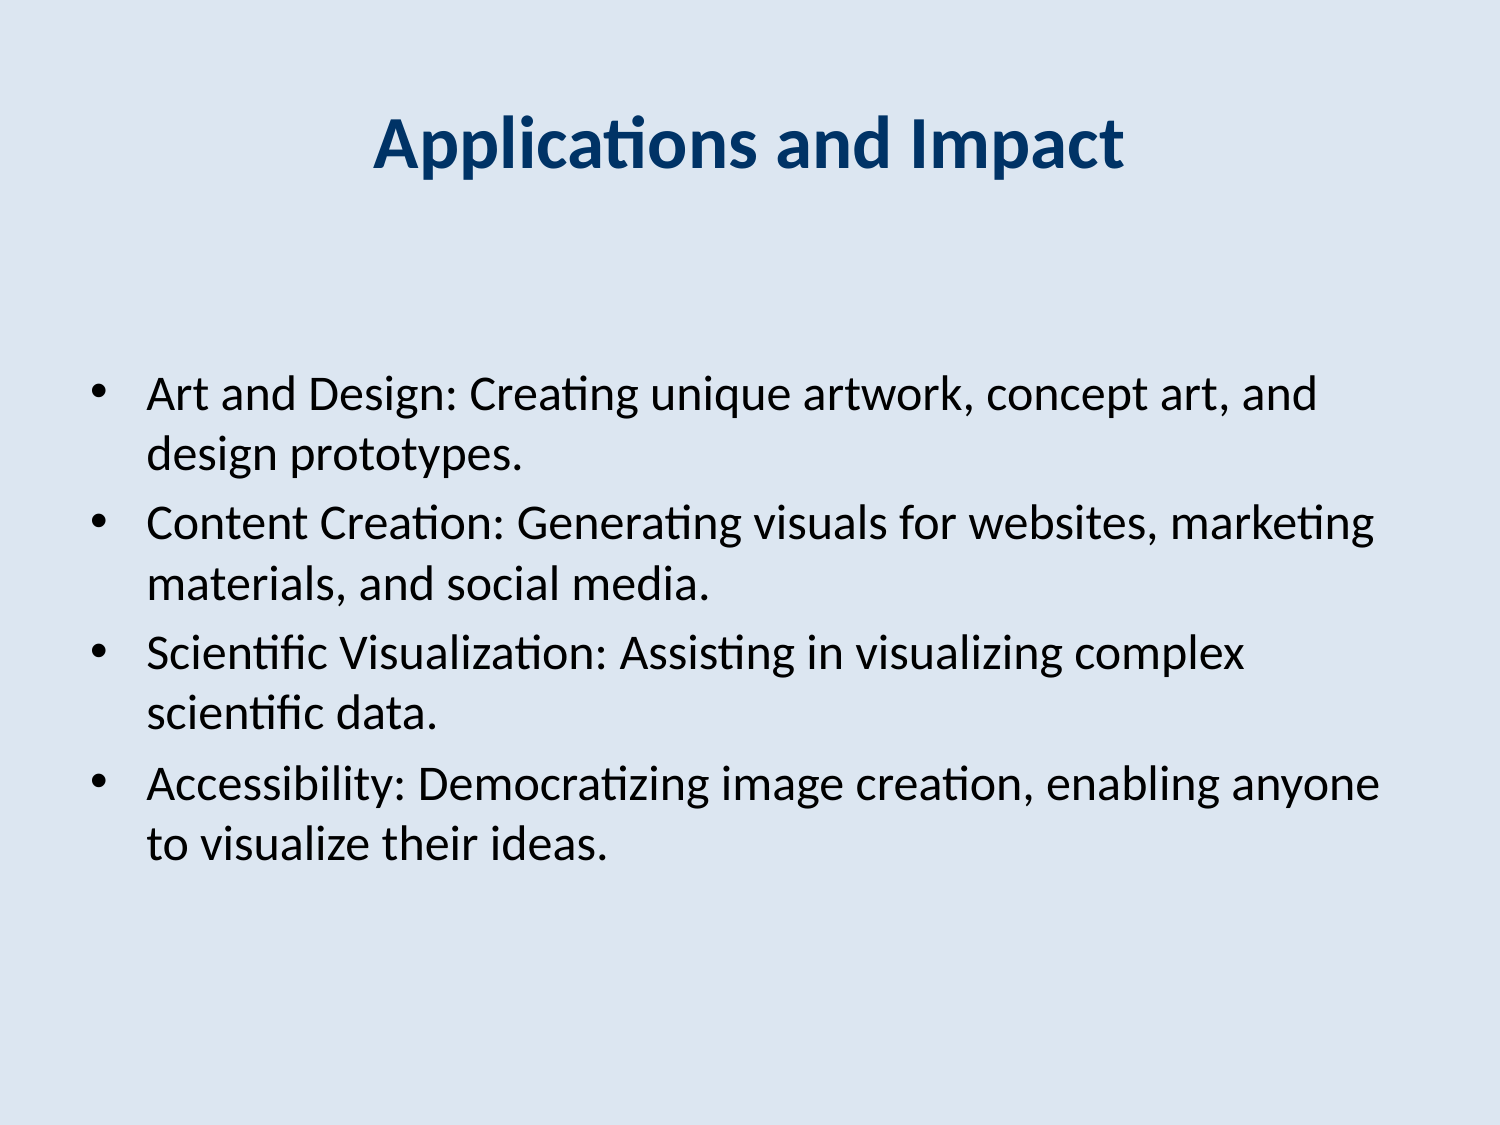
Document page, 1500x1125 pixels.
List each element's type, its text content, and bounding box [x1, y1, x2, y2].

list Art and Design: Creating unique artwork, concept art, and design prototypes. Content Creation: Generating visuals for websites, marketing materials, and social media. Scientific Visualization: Assisting in visualizing complex scientific data. Accessibility: Democratizing image creation, enabling anyone to visualize their ideas. [75, 262, 1425, 1005]
title Applications and Impact [75, 45, 1425, 233]
